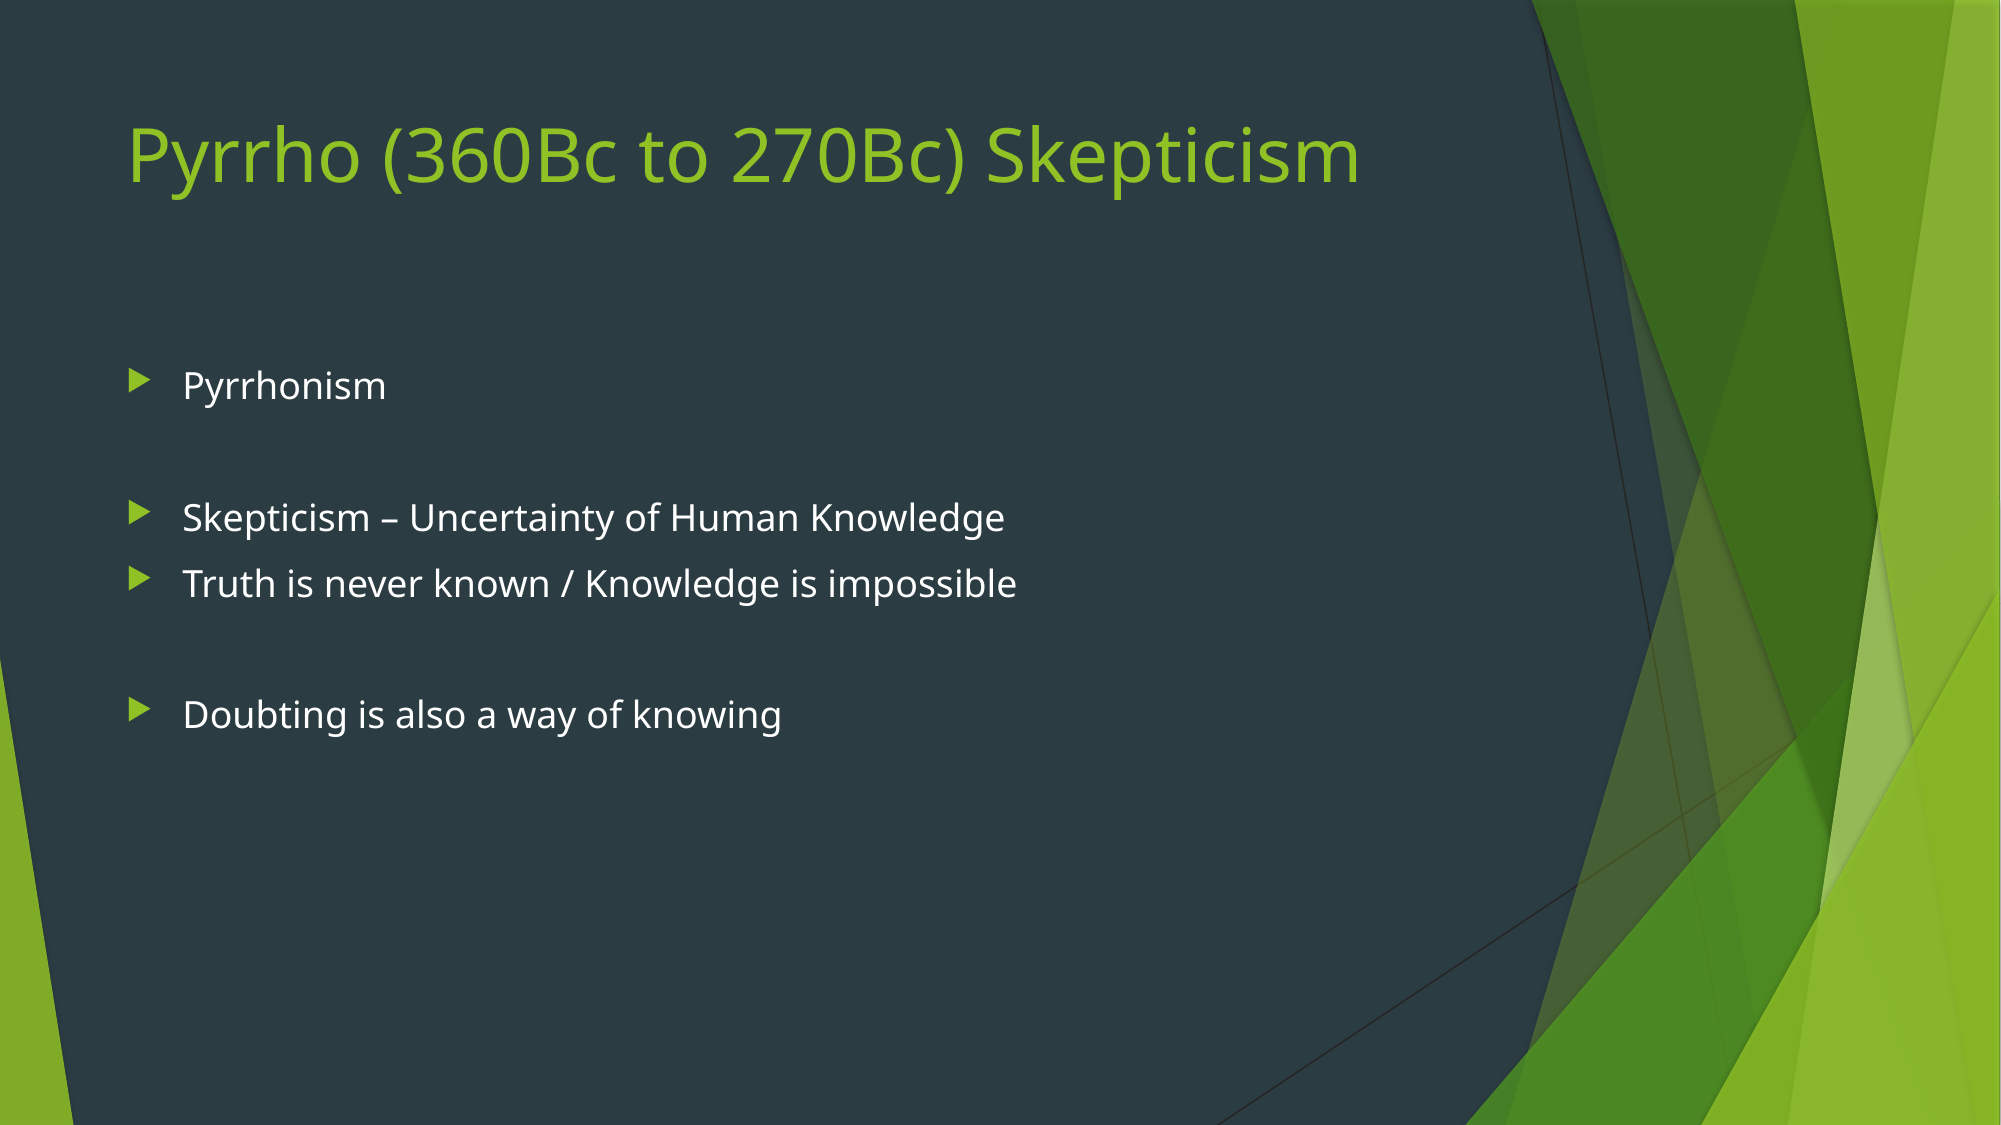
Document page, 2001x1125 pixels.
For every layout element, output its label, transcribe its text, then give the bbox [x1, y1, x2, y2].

title Pyrrho (360Bc to 270Bc) Skepticism [111, 99, 1522, 317]
list Pyrrhonism Skepticism – Uncertainty of Human Knowledge Truth is never known / Knowledge is impossible Doubting is also a way of knowing [111, 354, 1522, 992]
